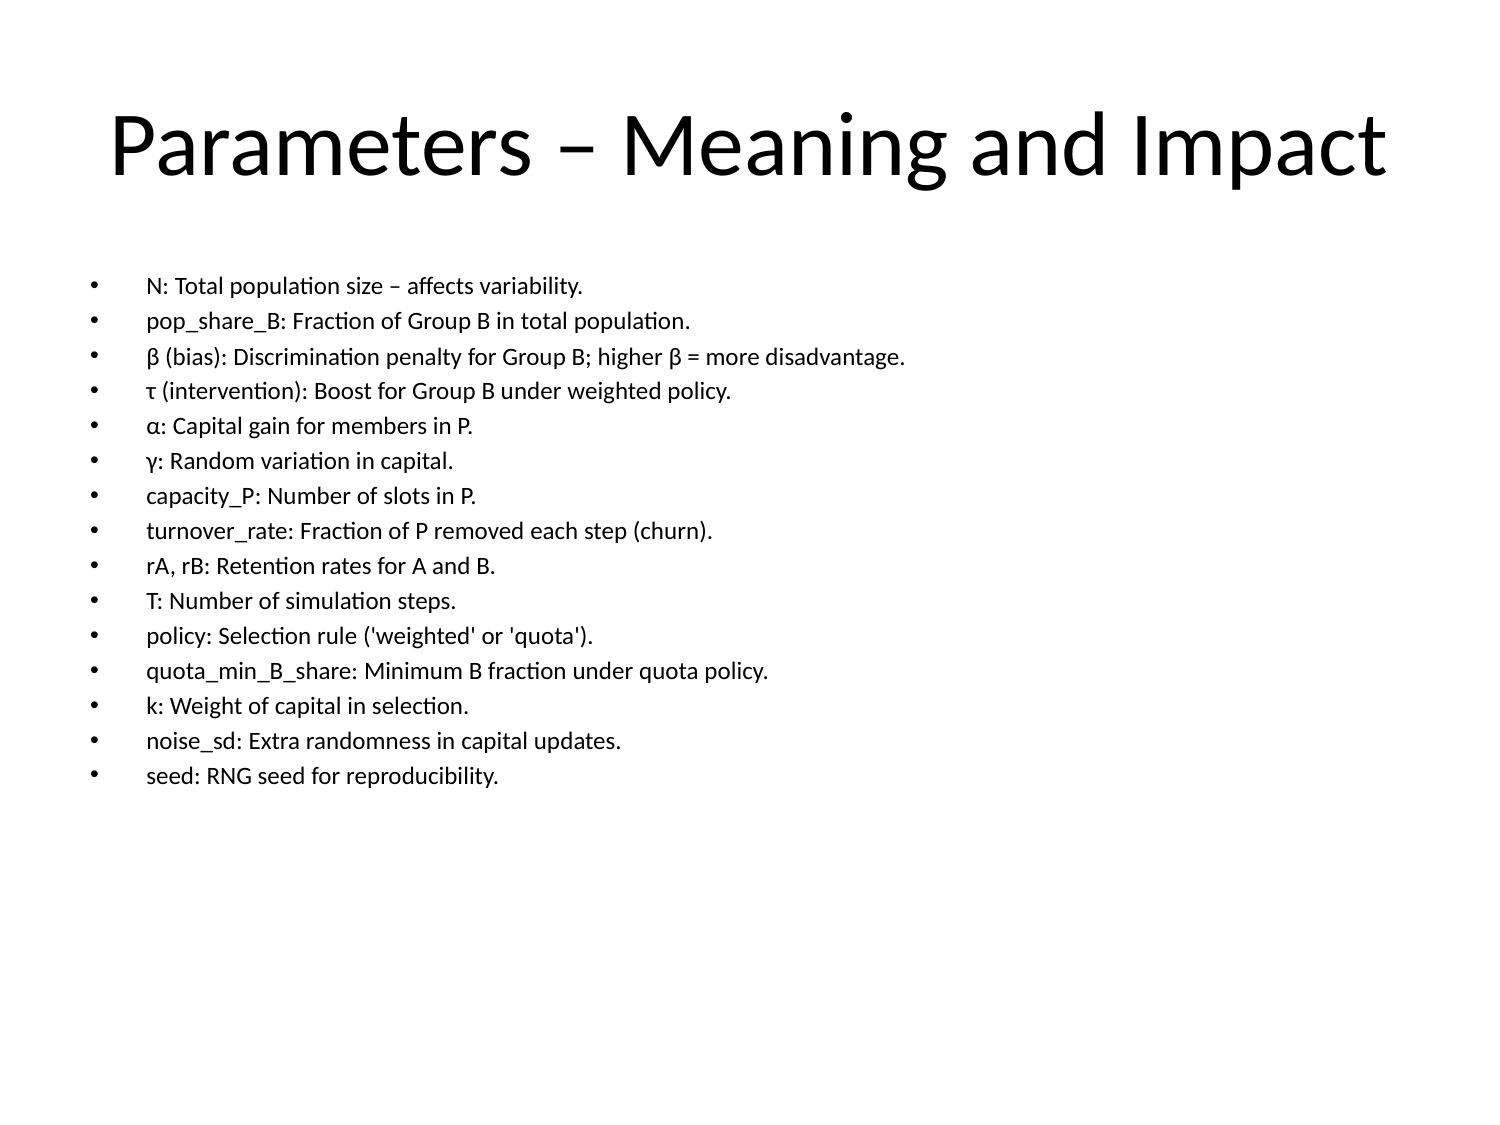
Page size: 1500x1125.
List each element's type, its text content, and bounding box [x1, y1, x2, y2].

list N: Total population size – affects variability. pop_share_B: Fraction of Group B in total population. β (bias): Discrimination penalty for Group B; higher β = more disadvantage. τ (intervention): Boost for Group B under weighted policy. α: Capital gain for members in P. γ: Random variation in capital. capacity_P: Number of slots in P. turnover_rate: Fraction of P removed each step (churn). rA, rB: Retention rates for A and B. T: Number of simulation steps. policy: Selection rule ('weighted' or 'quota'). quota_min_B_share: Minimum B fraction under quota policy. k: Weight of capital in selection. noise_sd: Extra randomness in capital updates. seed: RNG seed for reproducibility. [75, 262, 1425, 1005]
title Parameters – Meaning and Impact [75, 45, 1425, 233]
